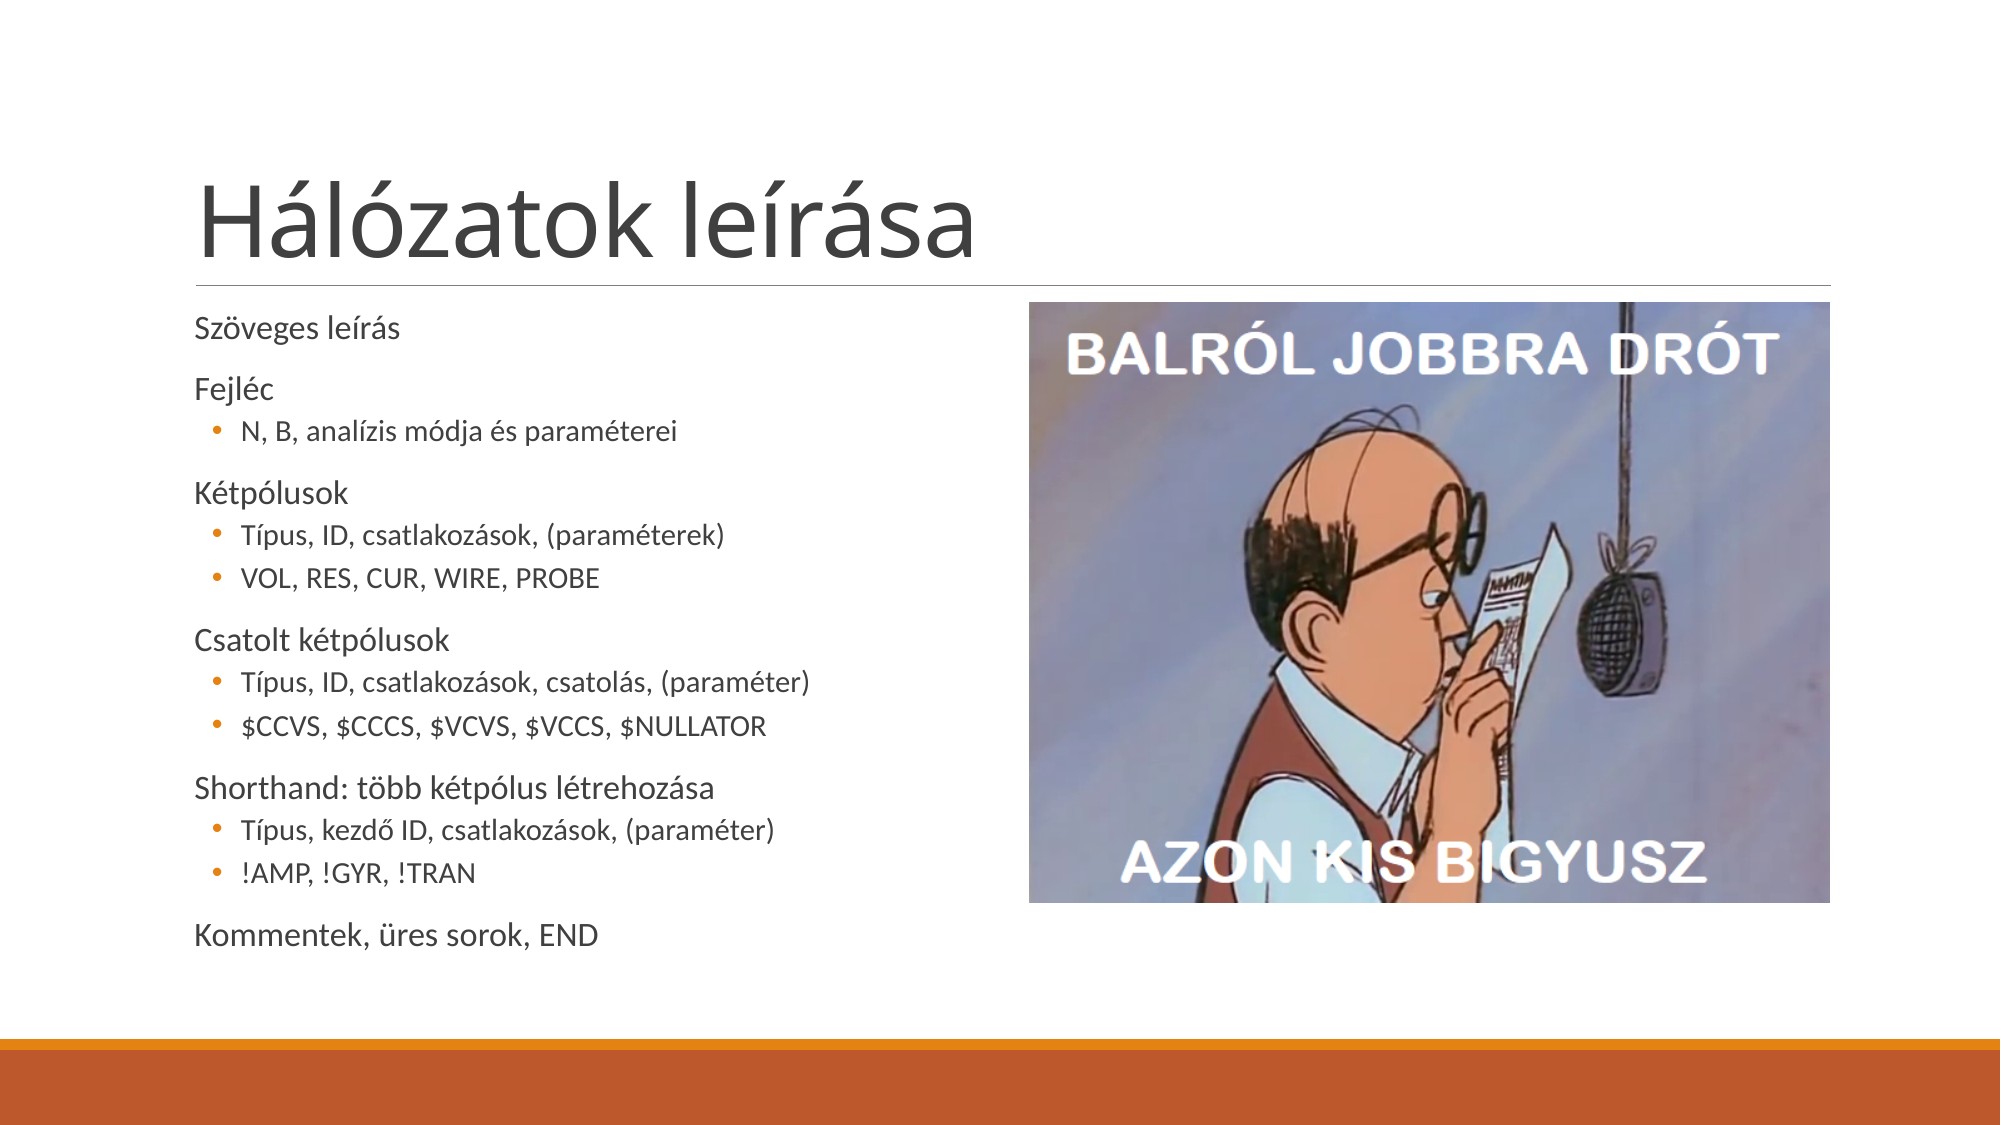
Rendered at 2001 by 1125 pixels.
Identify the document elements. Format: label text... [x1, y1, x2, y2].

picture [1029, 302, 1831, 904]
list Szöveges leírás Fejléc N, B, analízis módja és paraméterei Kétpólusok Típus, ID, csatlakozások, (paraméterek) VOL, RES, CUR, WIRE, PROBE Csatolt kétpólusok Típus, ID, csatlakozások, csatolás, (paraméter) $CCVS, $CCCS, $VCVS, $VCCS, $NULLATOR Shorthand: több kétpólus létrehozása Típus, kezdő ID, csatlakozások, (paraméter) !AMP, !GYR, !TRAN Kommentek, üres sorok, END [180, 302, 1830, 963]
title Hálózatok leírása [180, 47, 1830, 285]
